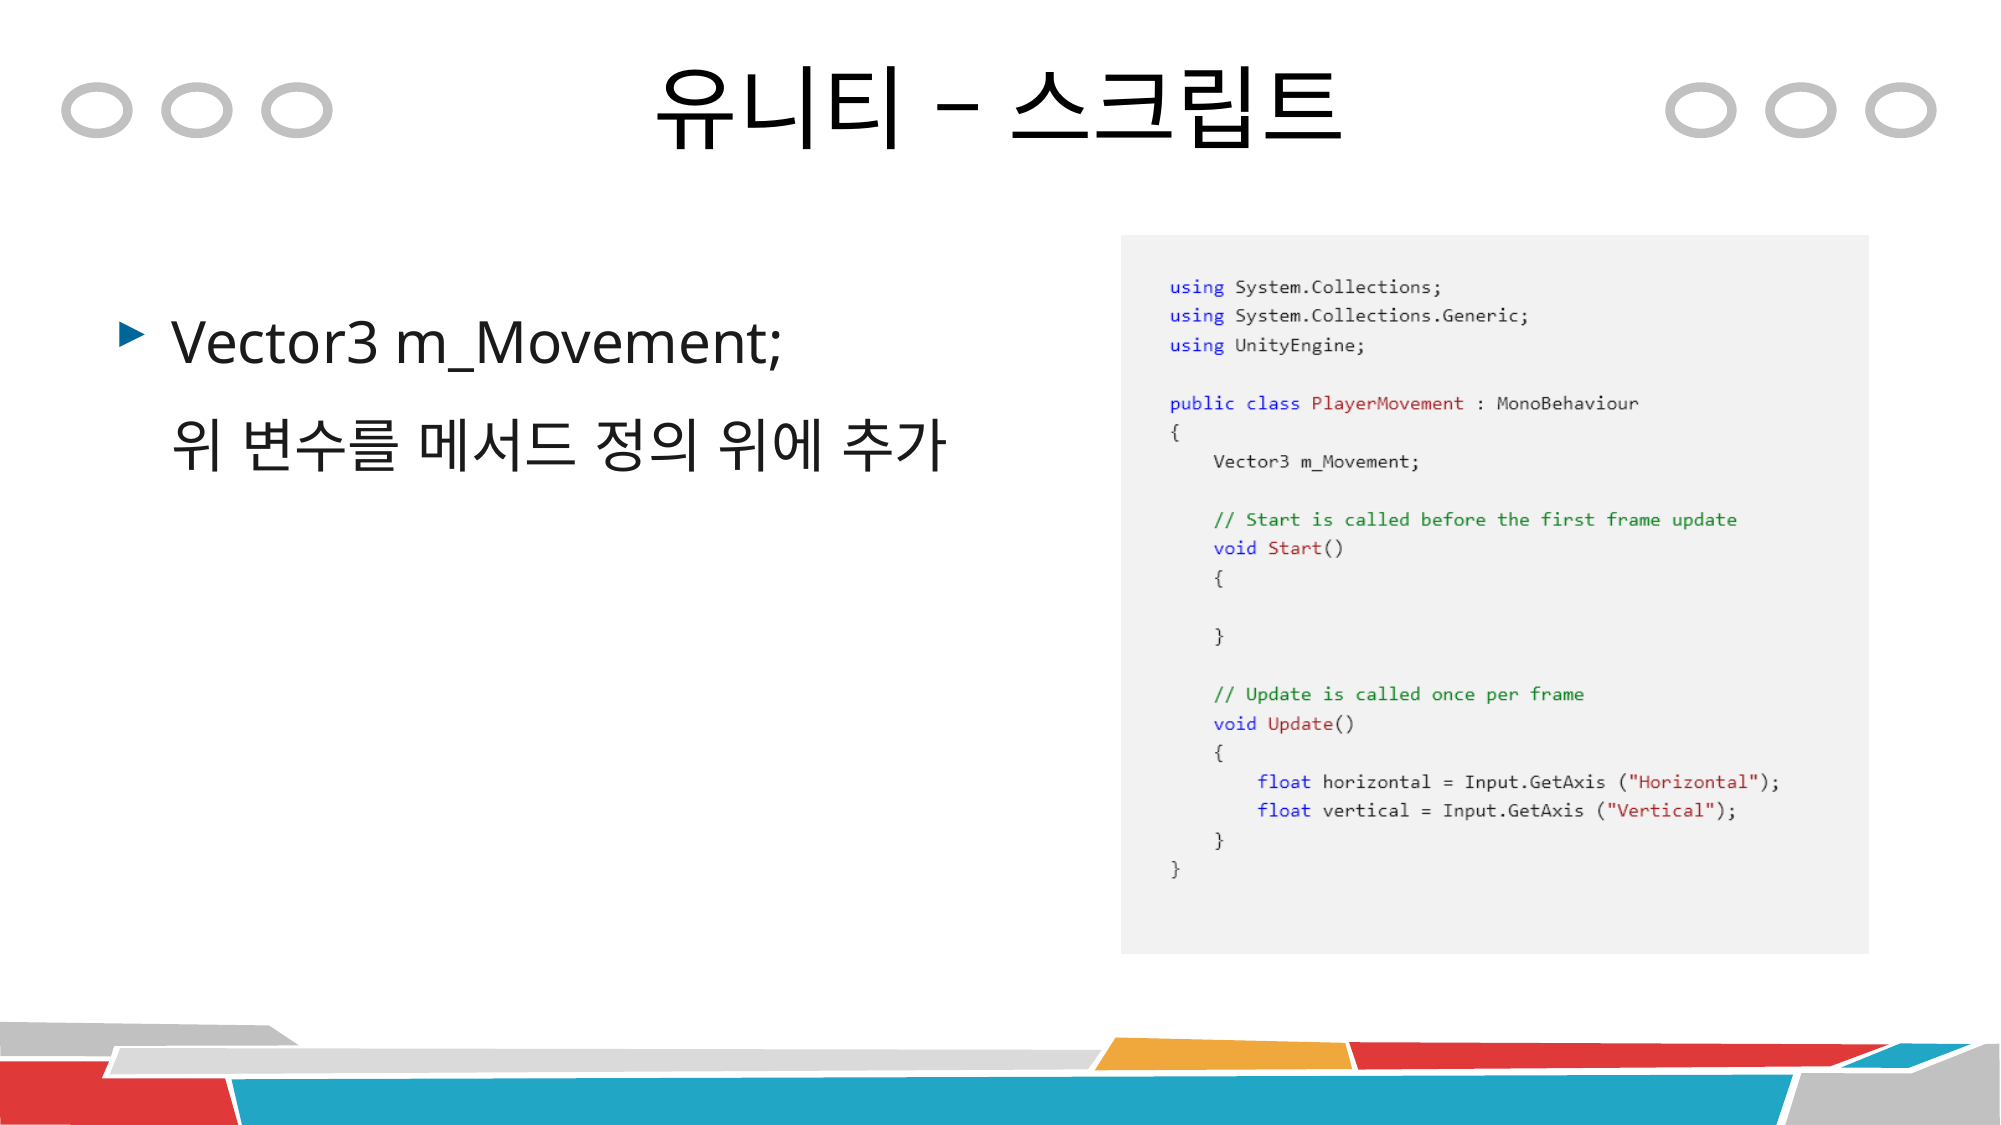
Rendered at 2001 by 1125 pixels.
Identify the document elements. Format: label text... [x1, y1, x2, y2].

list Vector3 m_Movement; 위 변수를 메서드 정의 위에 추가 [99, 262, 1923, 1005]
title 유니티 – 스크립트 [327, 11, 1672, 200]
picture [1121, 234, 1869, 955]
